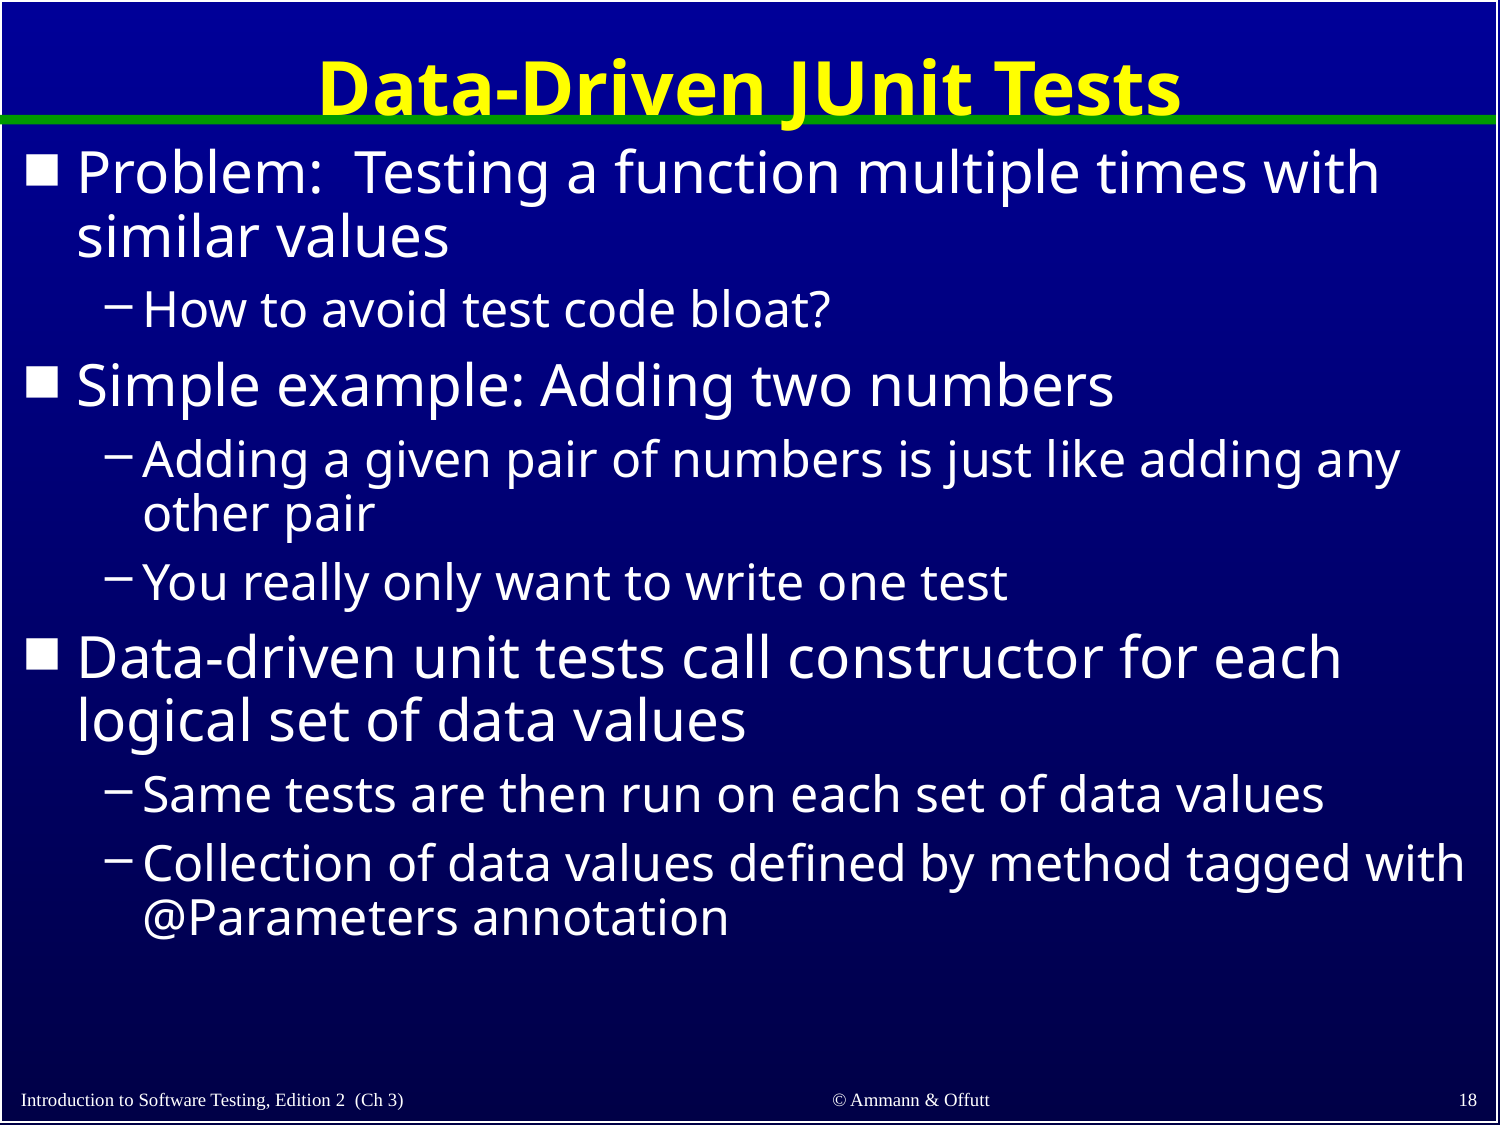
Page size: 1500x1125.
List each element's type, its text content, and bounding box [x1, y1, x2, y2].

title Data-Driven JUnit Tests [7, 15, 1493, 167]
slide_number Introduction to Software Testing, Edition 2 (Ch 3) [5, 1077, 637, 1119]
list Problem: Testing a function multiple times with similar values How to avoid test code bloat? Simple example: Adding two numbers Adding a given pair of numbers is just like adding any other pair You really only want to write one test Data-driven unit tests call constructor for each logical set of data values Same tests are then run on each set of data values Collection of data values defined by method tagged with @Parameters annotation [14, 136, 1486, 1077]
slide_number 18 [1179, 1074, 1493, 1119]
footer © Ammann & Offutt [673, 1075, 1149, 1119]
